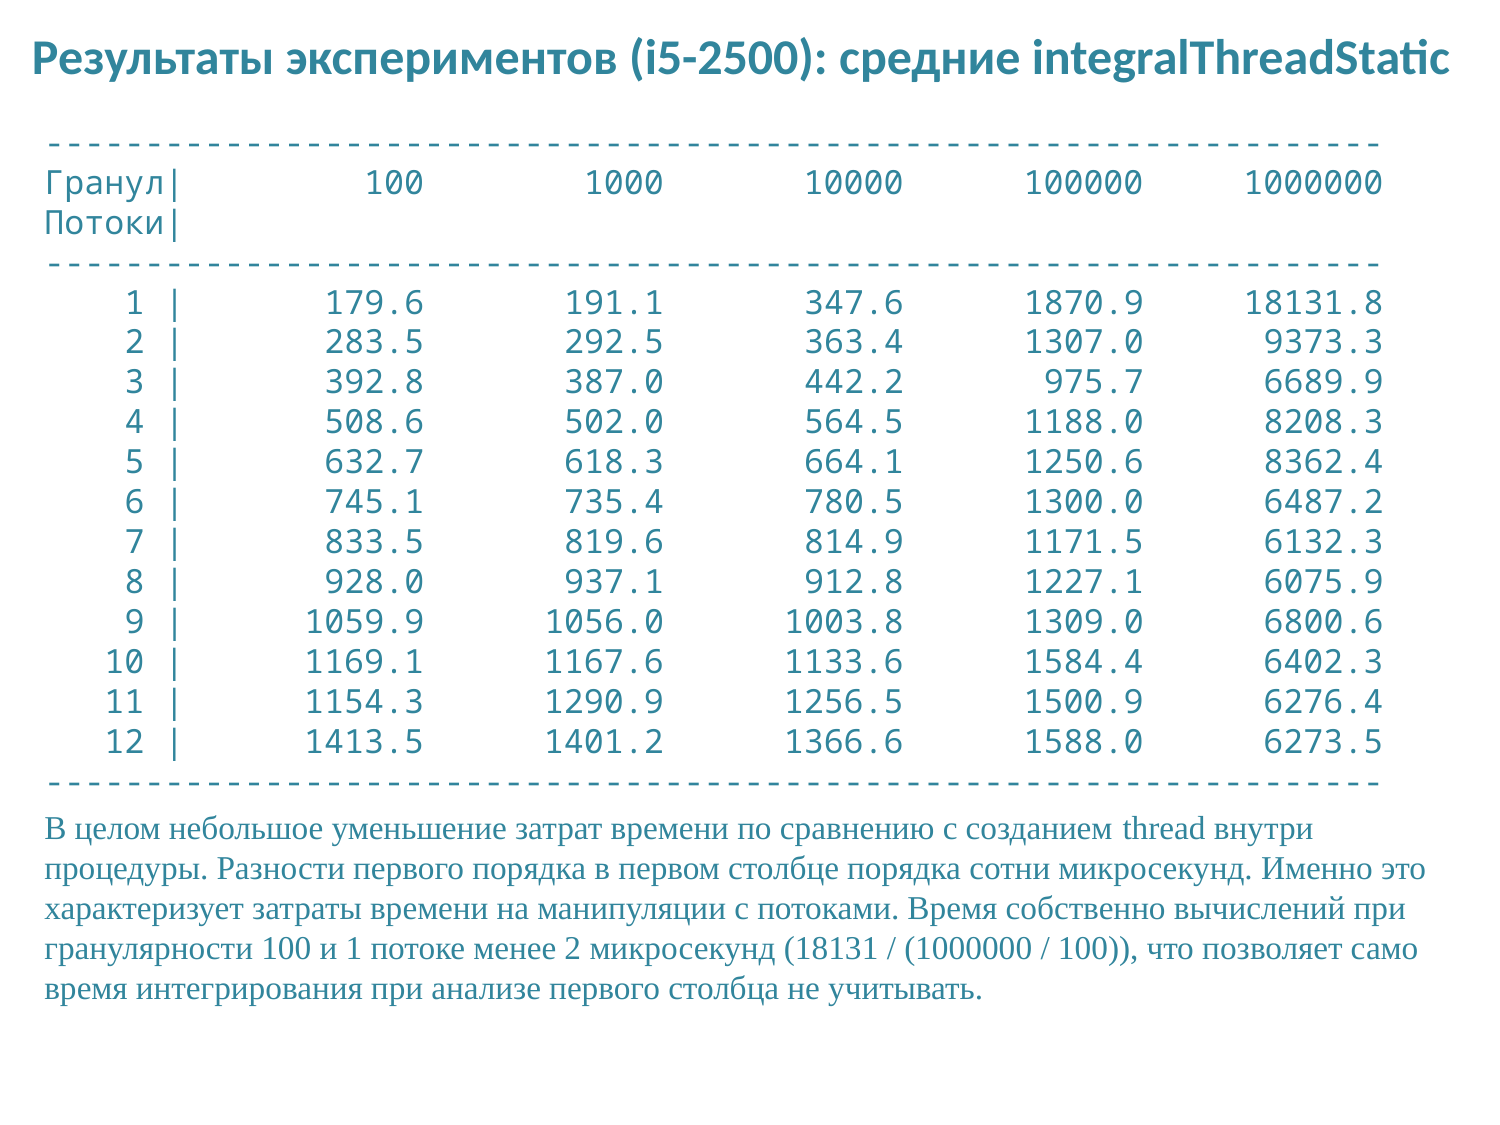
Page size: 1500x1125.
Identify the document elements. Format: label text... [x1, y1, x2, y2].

list ------------------------------------------------------------------- Гранул| 100 1000 10000 100000 1000000 Потоки| ------------------------------------------------------------------- 1 | 179.6 191.1 347.6 1870.9 18131.8 2 | 283.5 292.5 363.4 1307.0 9373.3 3 | 392.8 387.0 442.2 975.7 6689.9 4 | 508.6 502.0 564.5 1188.0 8208.3 5 | 632.7 618.3 664.1 1250.6 8362.4 6 | 745.1 735.4 780.5 1300.0 6487.2 7 | 833.5 819.6 814.9 1171.5 6132.3 8 | 928.0 937.1 912.8 1227.1 6075.9 9 | 1059.9 1056.0 1003.8 1309.0 6800.6 10 | 1169.1 1167.6 1133.6 1584.4 6402.3 11 | 1154.3 1290.9 1256.5 1500.9 6276.4 12 | 1413.5 1401.2 1366.6 1588.0 6273.5 ------------------------------------------------------------------- В целом небольшое уменьшение затрат времени по сравнению с созданием thread внутри процедуры. Разности первого порядка в первом столбце порядка сотни микросекунд. Именно это характеризует затраты времени на манипуляции с потоками. Время собственно вычислений при гранулярности 100 и 1 потоке менее 2 микросекунд (18131 / (1000000 / 100)), что позволяет само время интегрирования при анализе первого столбца не учитывать. [29, 113, 1466, 1083]
title Результаты экспериментов (i5-2500): средние integralThreadStatic [0, 19, 1483, 91]
